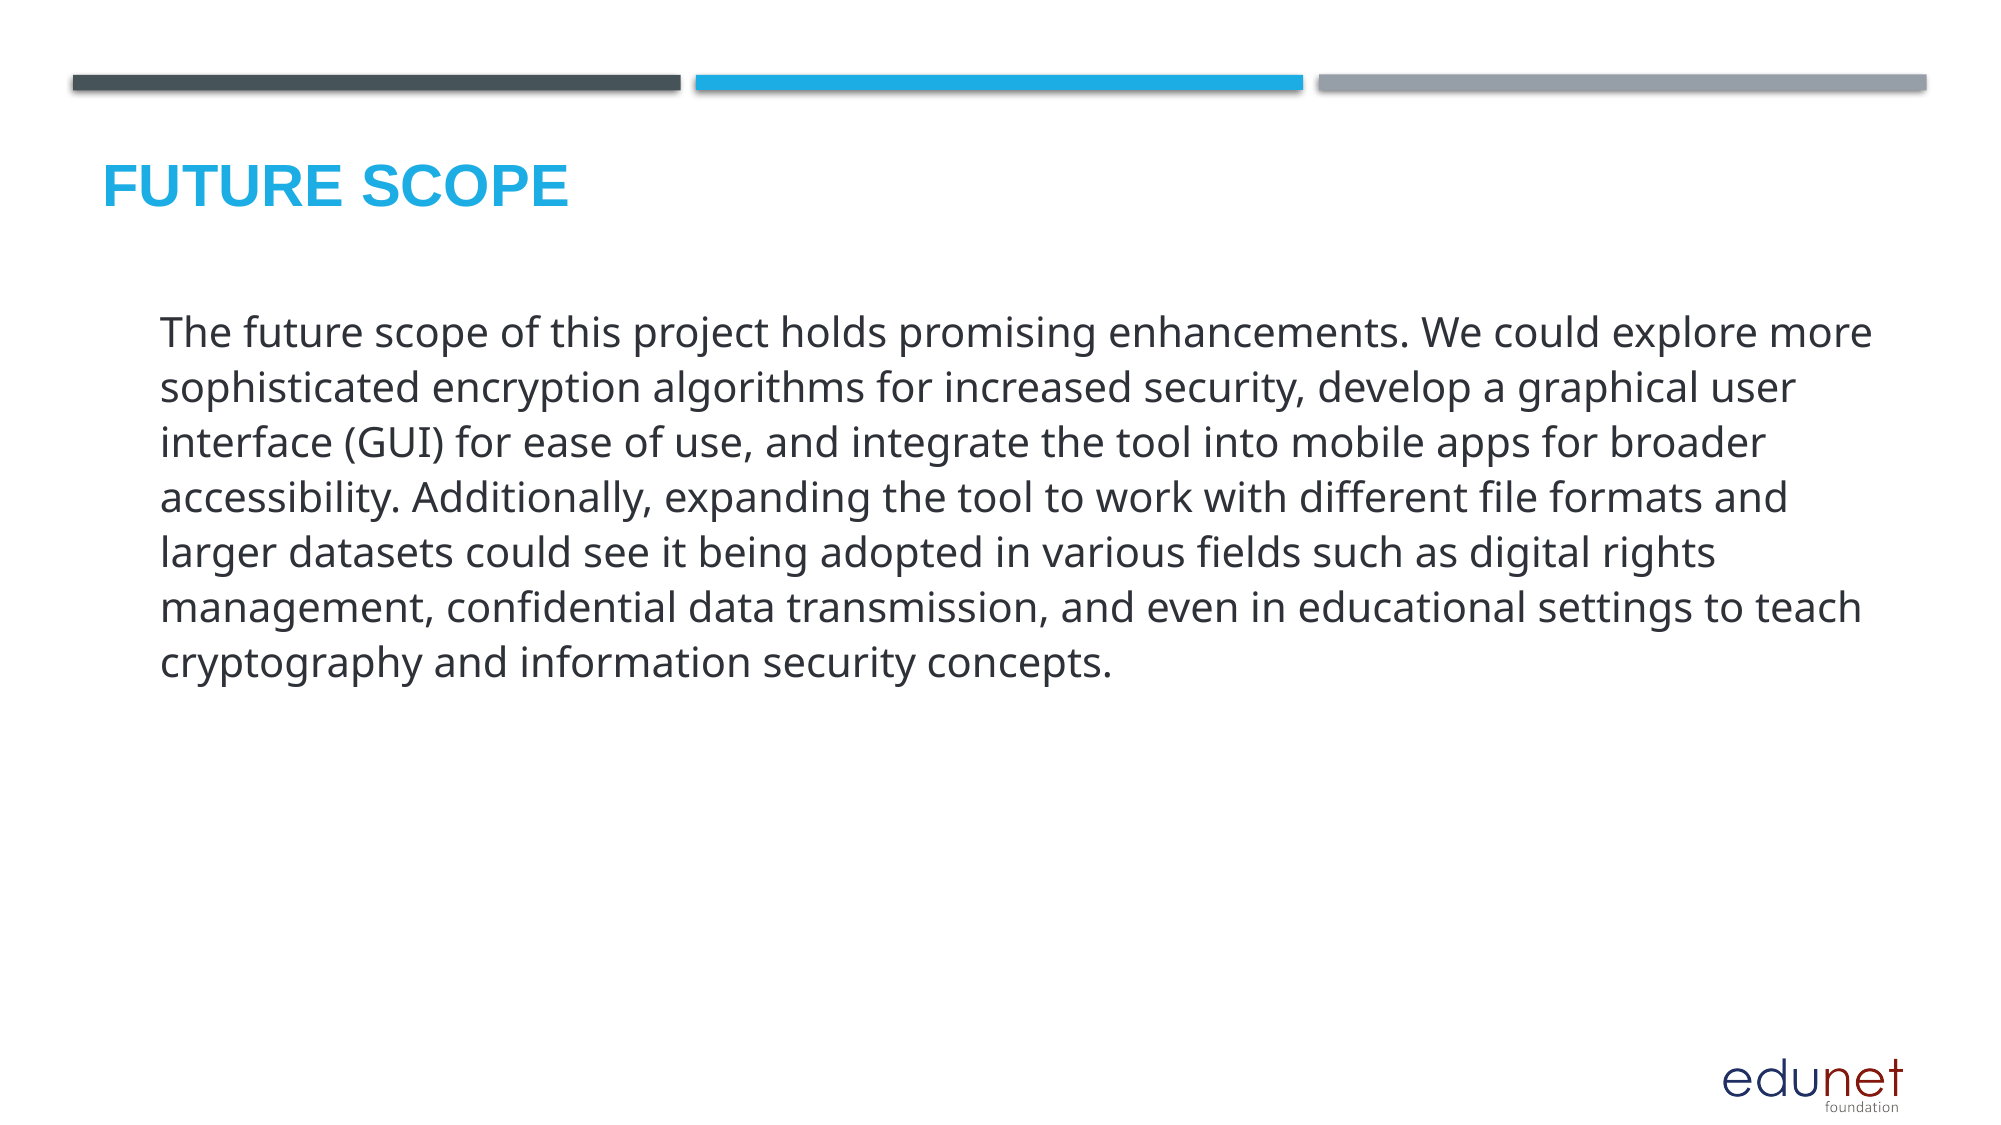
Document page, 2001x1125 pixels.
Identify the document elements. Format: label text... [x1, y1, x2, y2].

text_box The future scope of this project holds promising enhancements. We could explore more sophisticated encryption algorithms for increased security, develop a graphical user interface (GUI) for ease of use, and integrate the tool into mobile apps for broader accessibility. Additionally, expanding the tool to work with different file formats and larger datasets could see it being adopted in various fields such as digital rights management, confidential data transmission, and even in educational settings to teach cryptography and information security concepts. [95, 213, 1905, 981]
text_box Future scope [87, 138, 1897, 226]
picture [1719, 1056, 1905, 1116]
